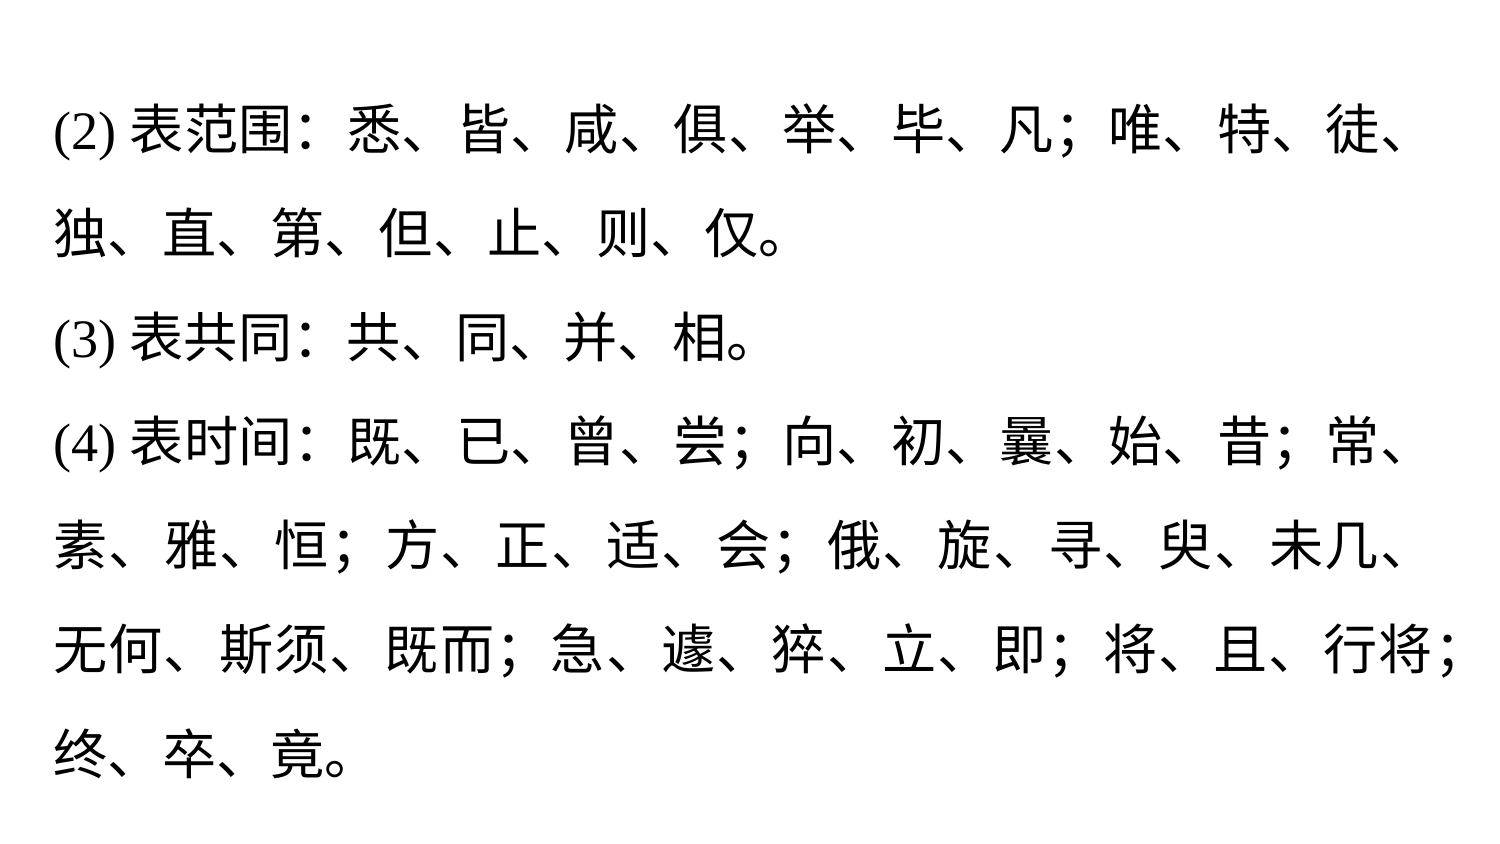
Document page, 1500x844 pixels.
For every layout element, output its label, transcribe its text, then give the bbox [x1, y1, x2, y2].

text_box (2)表范围：悉、皆、咸、俱、举、毕、凡；唯、特、徒、独、直、第、但、止、则、仅。 (3)表共同：共、同、并、相。 (4)表时间：既、已、曾、尝；向、初、曩、始、昔；常、素、雅、恒；方、正、适、会；俄、旋、寻、臾、未几、无何、斯须、既而；急、遽、猝、立、即；将、且、行将；终、卒、竟。 [38, 48, 1449, 793]
